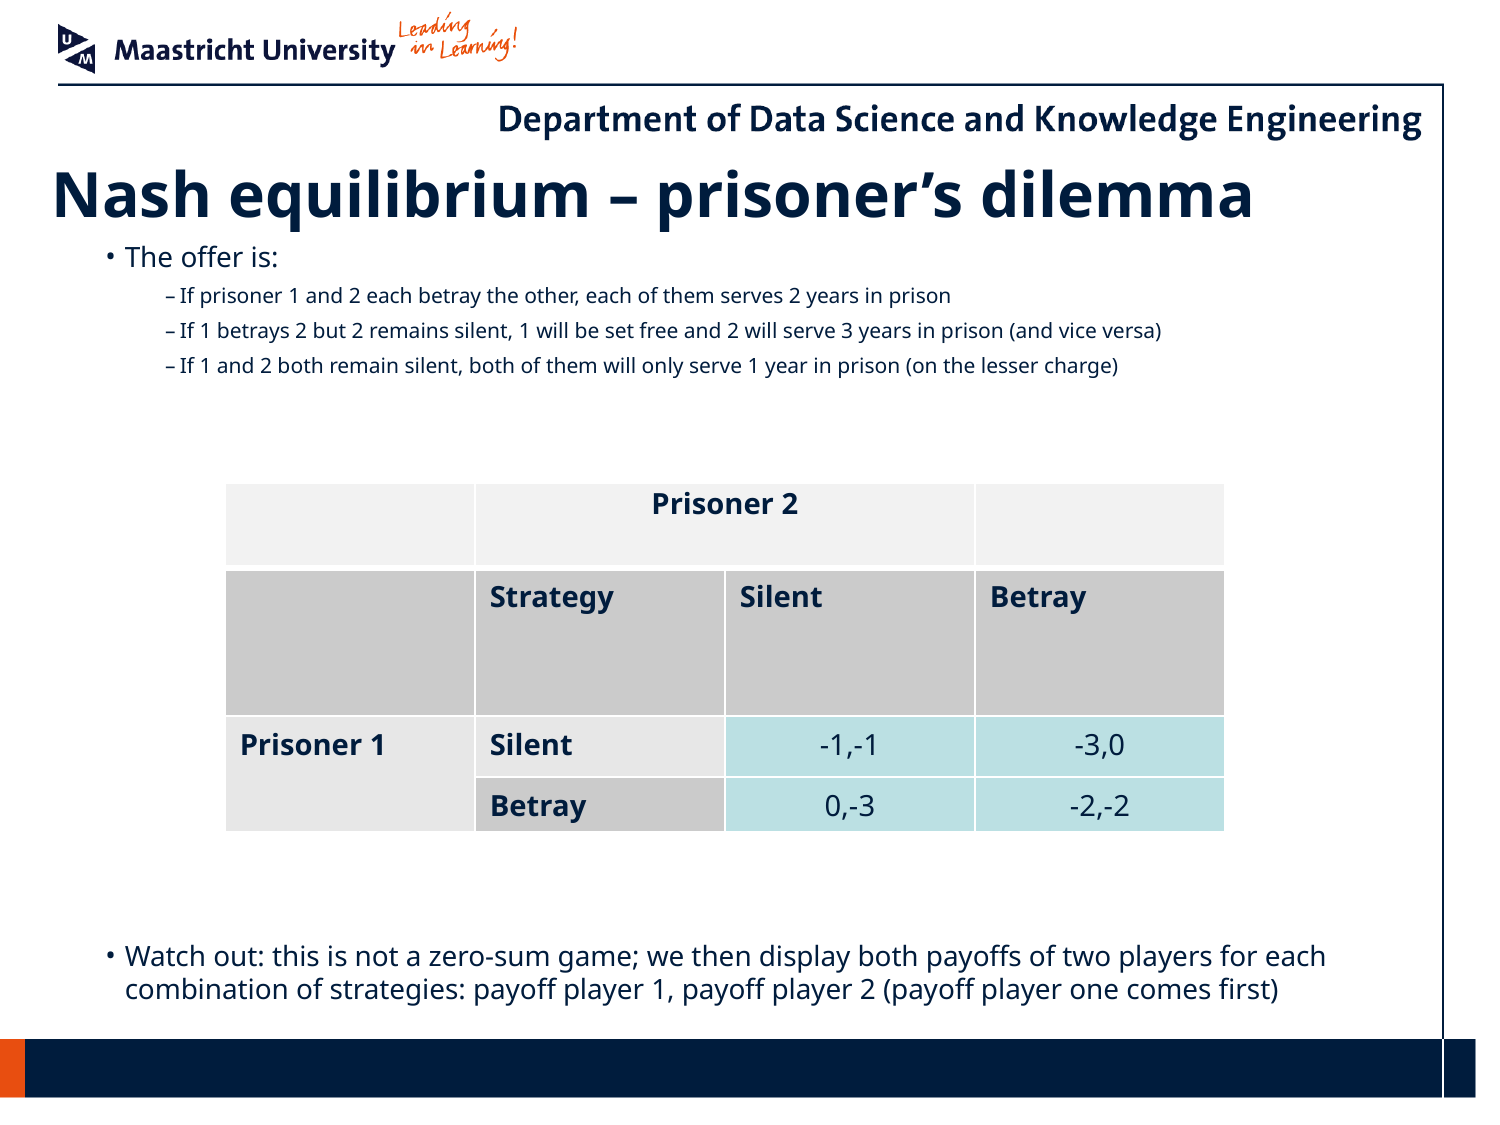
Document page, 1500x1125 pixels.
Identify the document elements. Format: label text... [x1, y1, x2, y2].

list The offer is: If prisoner 1 and 2 each betray the other, each of them serves 2 years in prison If 1 betrays 2 but 2 remains silent, 1 will be set free and 2 will serve 3 years in prison (and vice versa) If 1 and 2 both remain silent, both of them will only serve 1 year in prison (on the lesser charge) Watch out: this is not a zero-sum game; we then display both payoffs of two players for each combination of strategies: payoff player 1, payoff player 2 (payoff player one comes first) [62, 224, 1431, 1021]
table_cell -2,-2 [976, 778, 1224, 831]
table_header [226, 484, 474, 565]
table_cell Silent [476, 717, 724, 776]
table_cell -1,-1 [726, 717, 974, 776]
table_cell -3,0 [976, 717, 1224, 776]
table_header Prisoner 2 [476, 484, 974, 565]
table_cell Prisoner 1 [226, 717, 474, 831]
table_cell 0,-3 [726, 778, 974, 831]
table_cell Betray [476, 778, 724, 831]
picture [0, 0, 1500, 1125]
table_cell Strategy [476, 571, 724, 715]
table_header [976, 484, 1224, 565]
table_cell Silent [726, 571, 974, 715]
table_cell Betray [976, 571, 1224, 715]
table_cell [226, 571, 474, 715]
title Nash equilibrium – prisoner’s dilemma [36, 139, 1405, 265]
